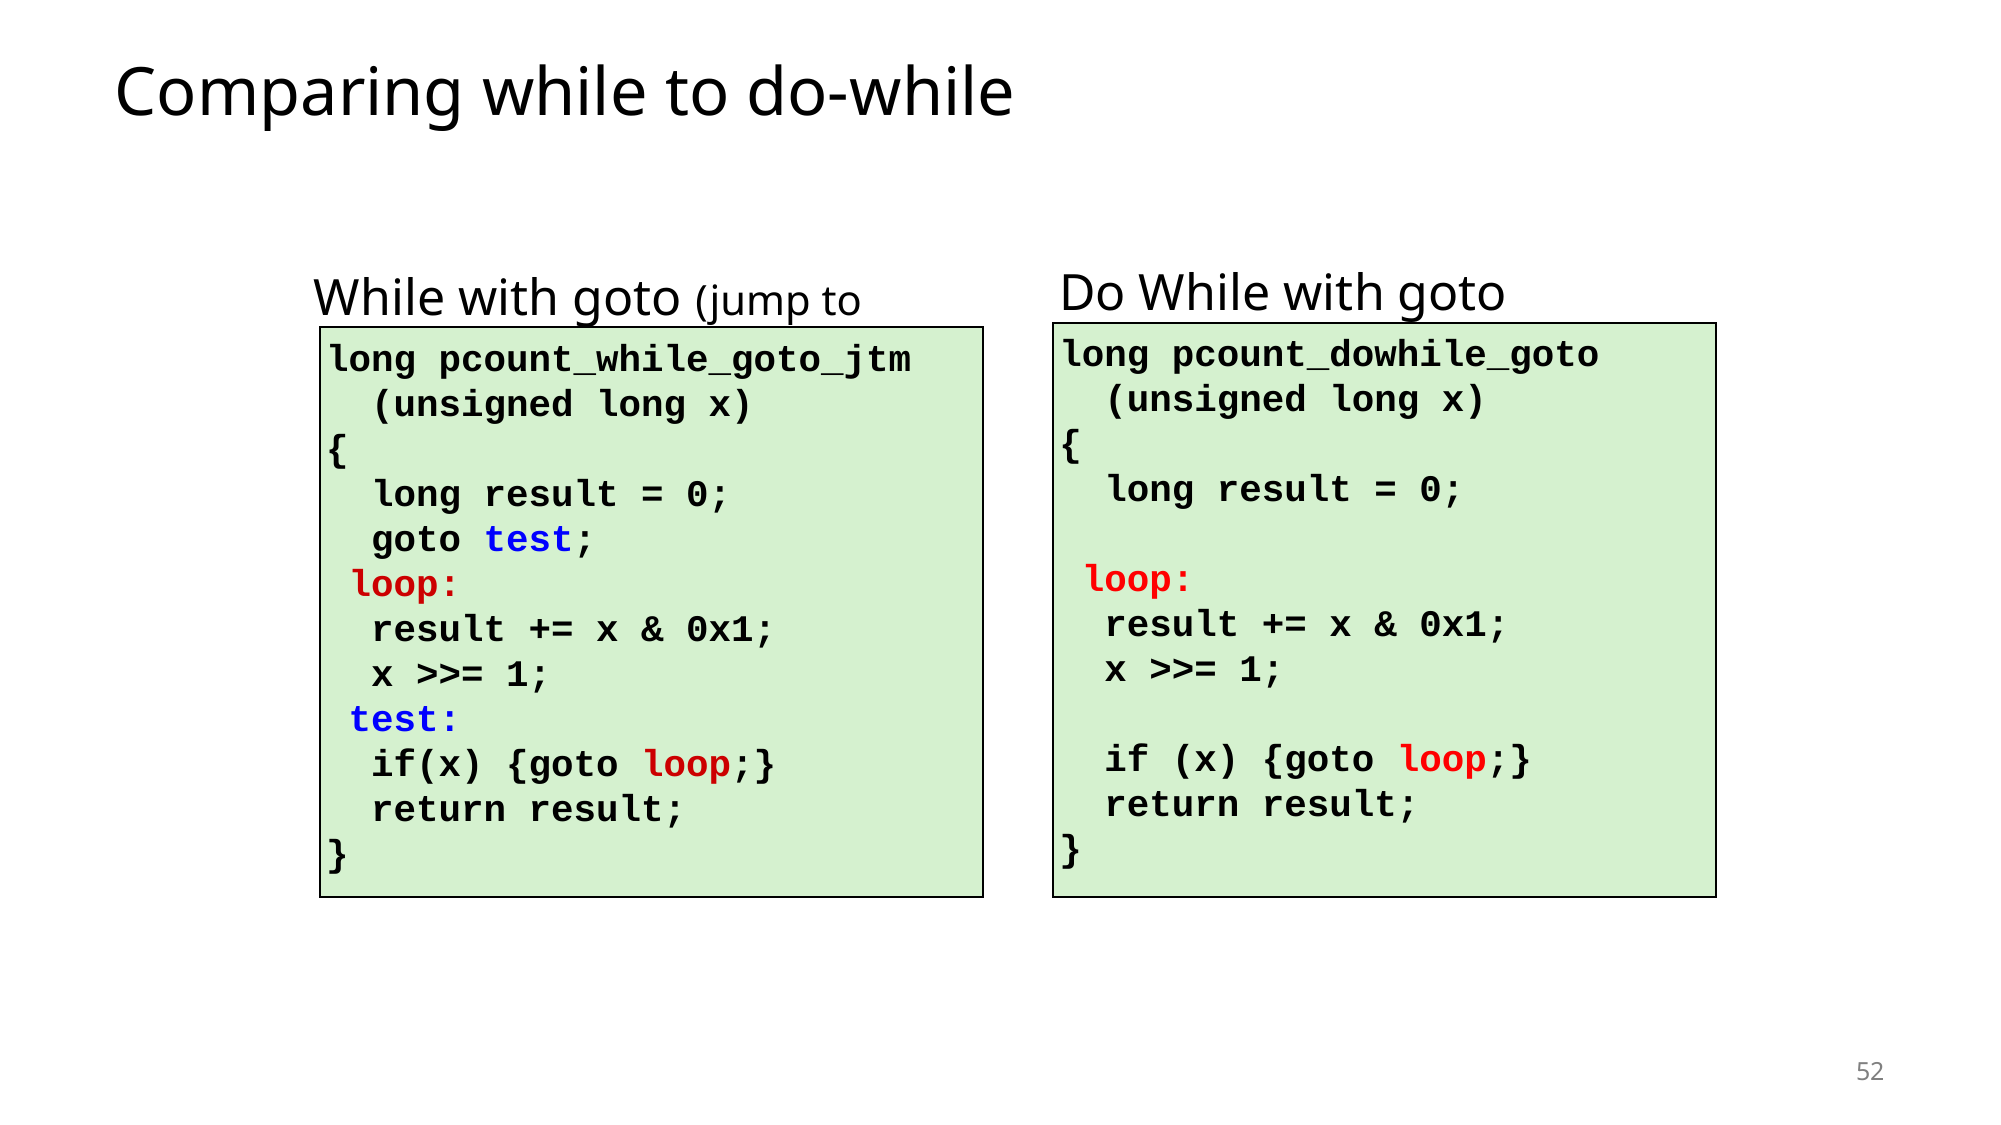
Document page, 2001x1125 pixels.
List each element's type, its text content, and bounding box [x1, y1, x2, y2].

title Comparing while to do-while [99, 37, 1900, 150]
slide_number 52 [1749, 1042, 1900, 1103]
text_box long pcount_dowhile_goto (unsigned long x) { long result = 0; loop: result += x & 0x1; x >>= 1; if (x) {goto loop;} return result; } [1053, 322, 1717, 897]
text_box long pcount_while_goto_jtm (unsigned long x) { long result = 0; goto test; loop: result += x & 0x1; x >>= 1; test: if(x) {goto loop;} return result; } [319, 327, 983, 897]
text_box While with goto (jump to middle) [307, 259, 1000, 333]
text_box Do While with goto [1053, 254, 1515, 322]
